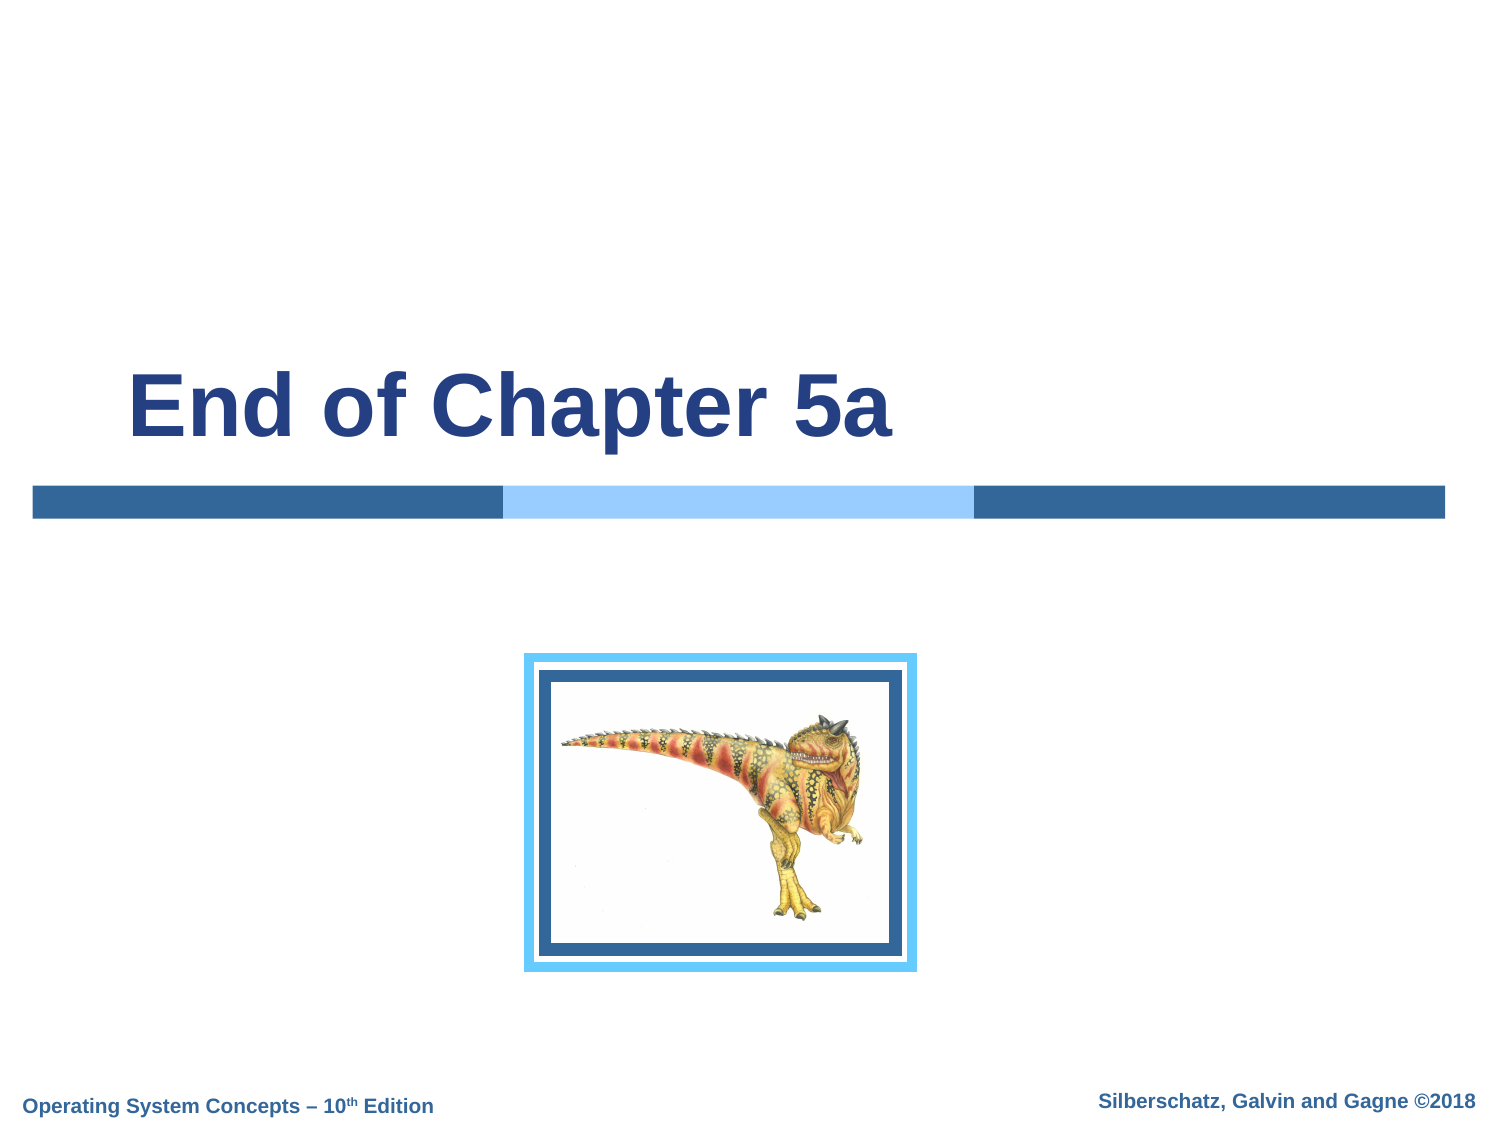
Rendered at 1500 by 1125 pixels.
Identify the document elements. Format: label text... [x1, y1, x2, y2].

title End of Chapter 5a [112, 112, 1388, 462]
picture [551, 682, 889, 943]
